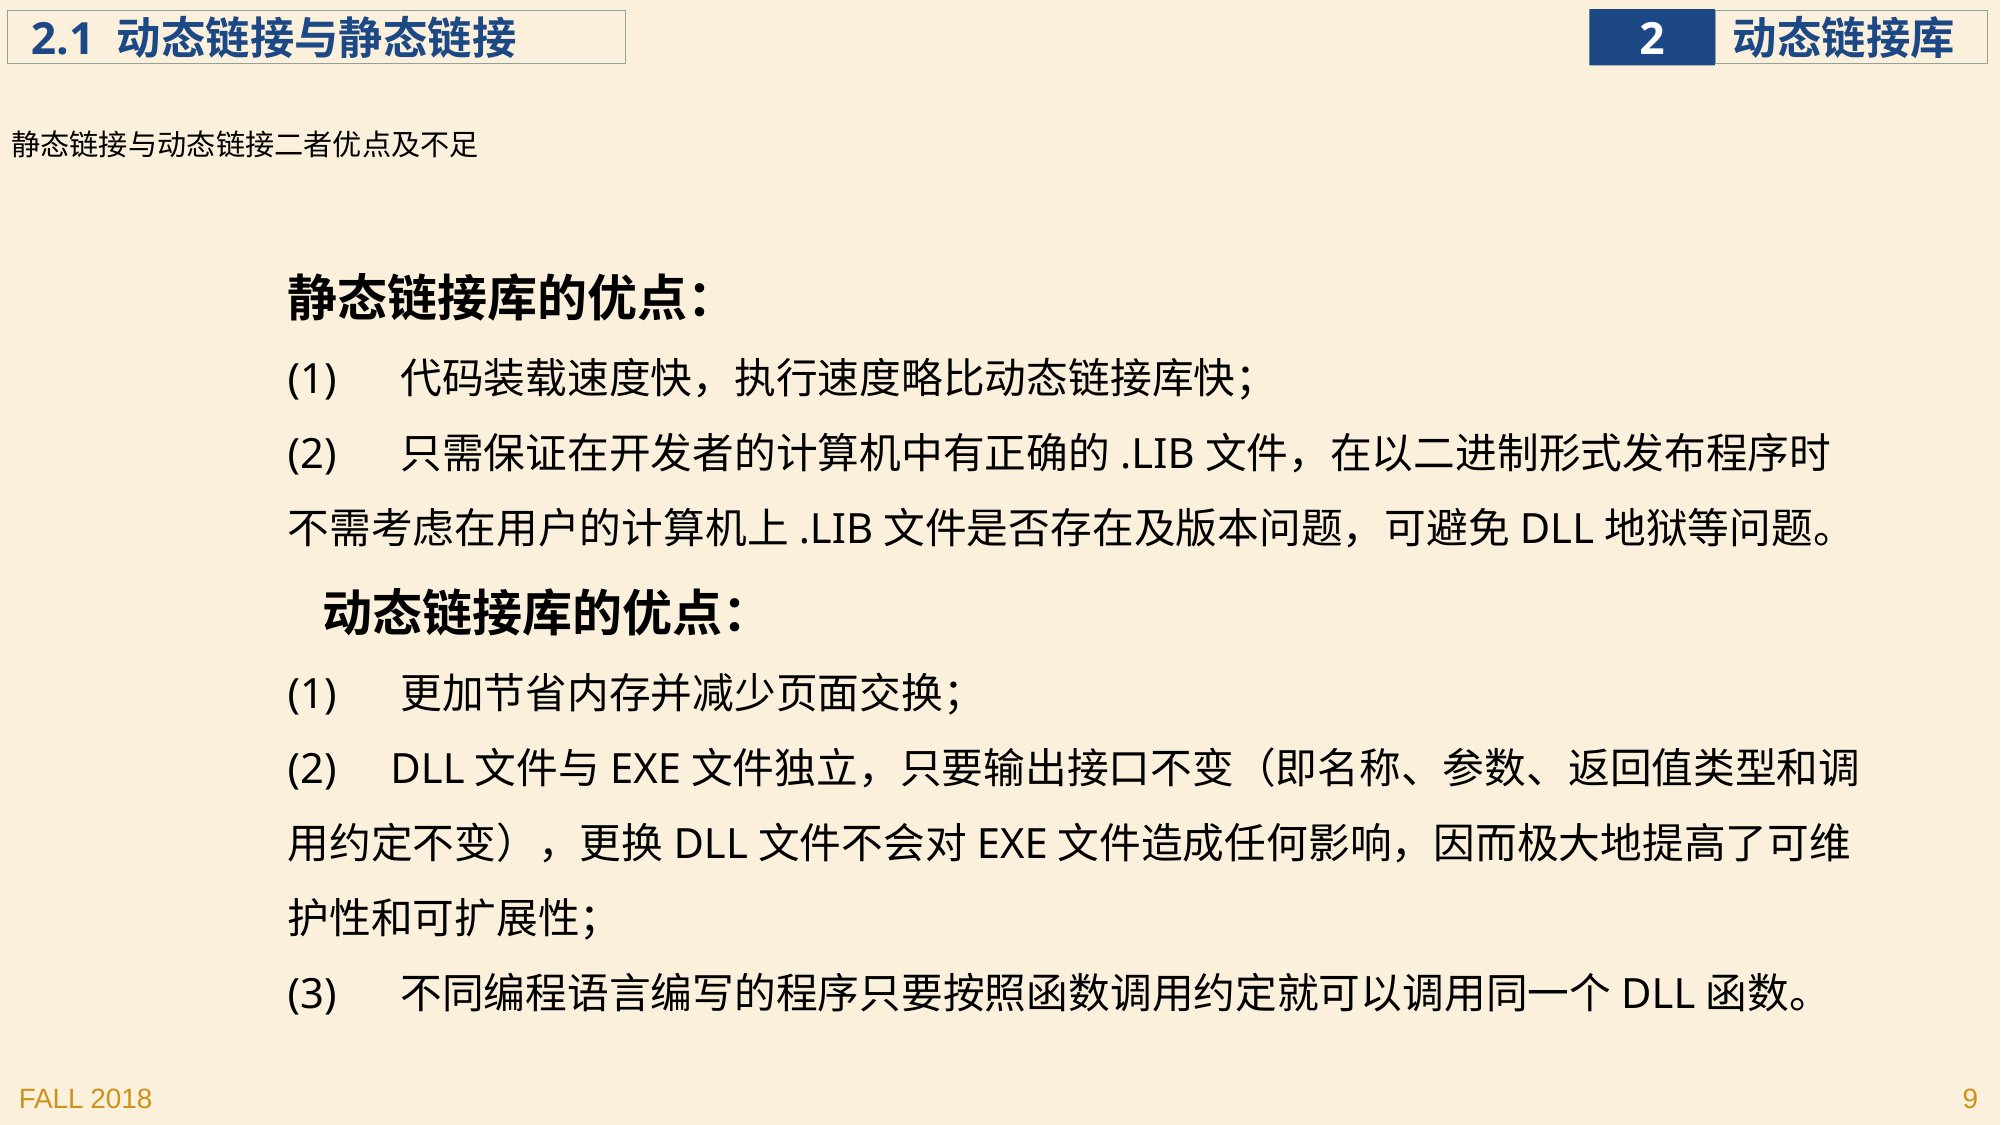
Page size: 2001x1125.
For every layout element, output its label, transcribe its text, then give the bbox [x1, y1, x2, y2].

title 静态链接与动态链接二者优点及不足 [0, 86, 1440, 201]
list 静态链接库的优点： (1) 代码装载速度快，执行速度略比动态链接库快； (2) 只需保证在开发者的计算机中有正确的.LIB文件，在以二进制形式发布程序时不需考虑在用户的计算机上.LIB文件是否存在及版本问题，可避免DLL地狱等问题。 动态链接库的优点： (1) 更加节省内存并减少页面交换； (2) DLL文件与EXE文件独立，只要输出接口不变（即名称、参数、返回值类型和调用约定不变），更换DLL文件不会对EXE文件造成任何影响，因而极大地提高了可维护性和可扩展性； (3) 不同编程语言编写的程序只要按照函数调用约定就可以调用同一个DLL函数。 [276, 174, 1876, 1079]
